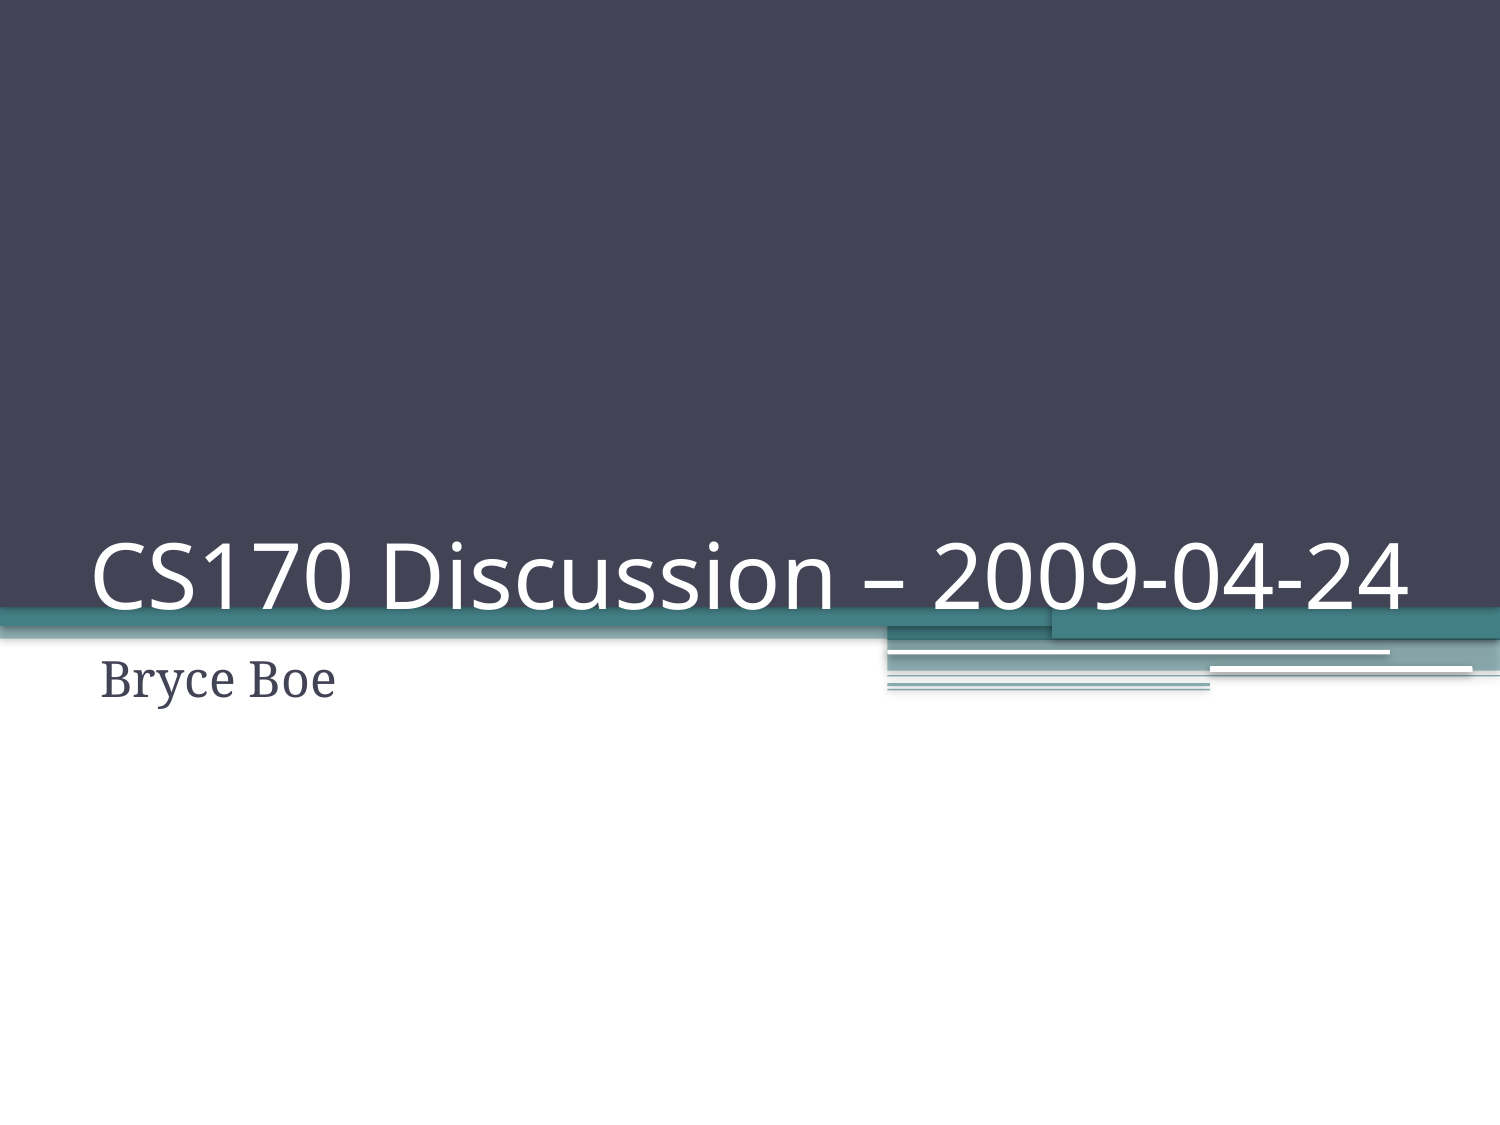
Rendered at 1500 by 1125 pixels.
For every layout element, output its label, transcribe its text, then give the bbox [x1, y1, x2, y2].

subtitle Bryce Boe [75, 639, 888, 928]
title CS170 Discussion – 2009-04-24 [75, 394, 1463, 636]
